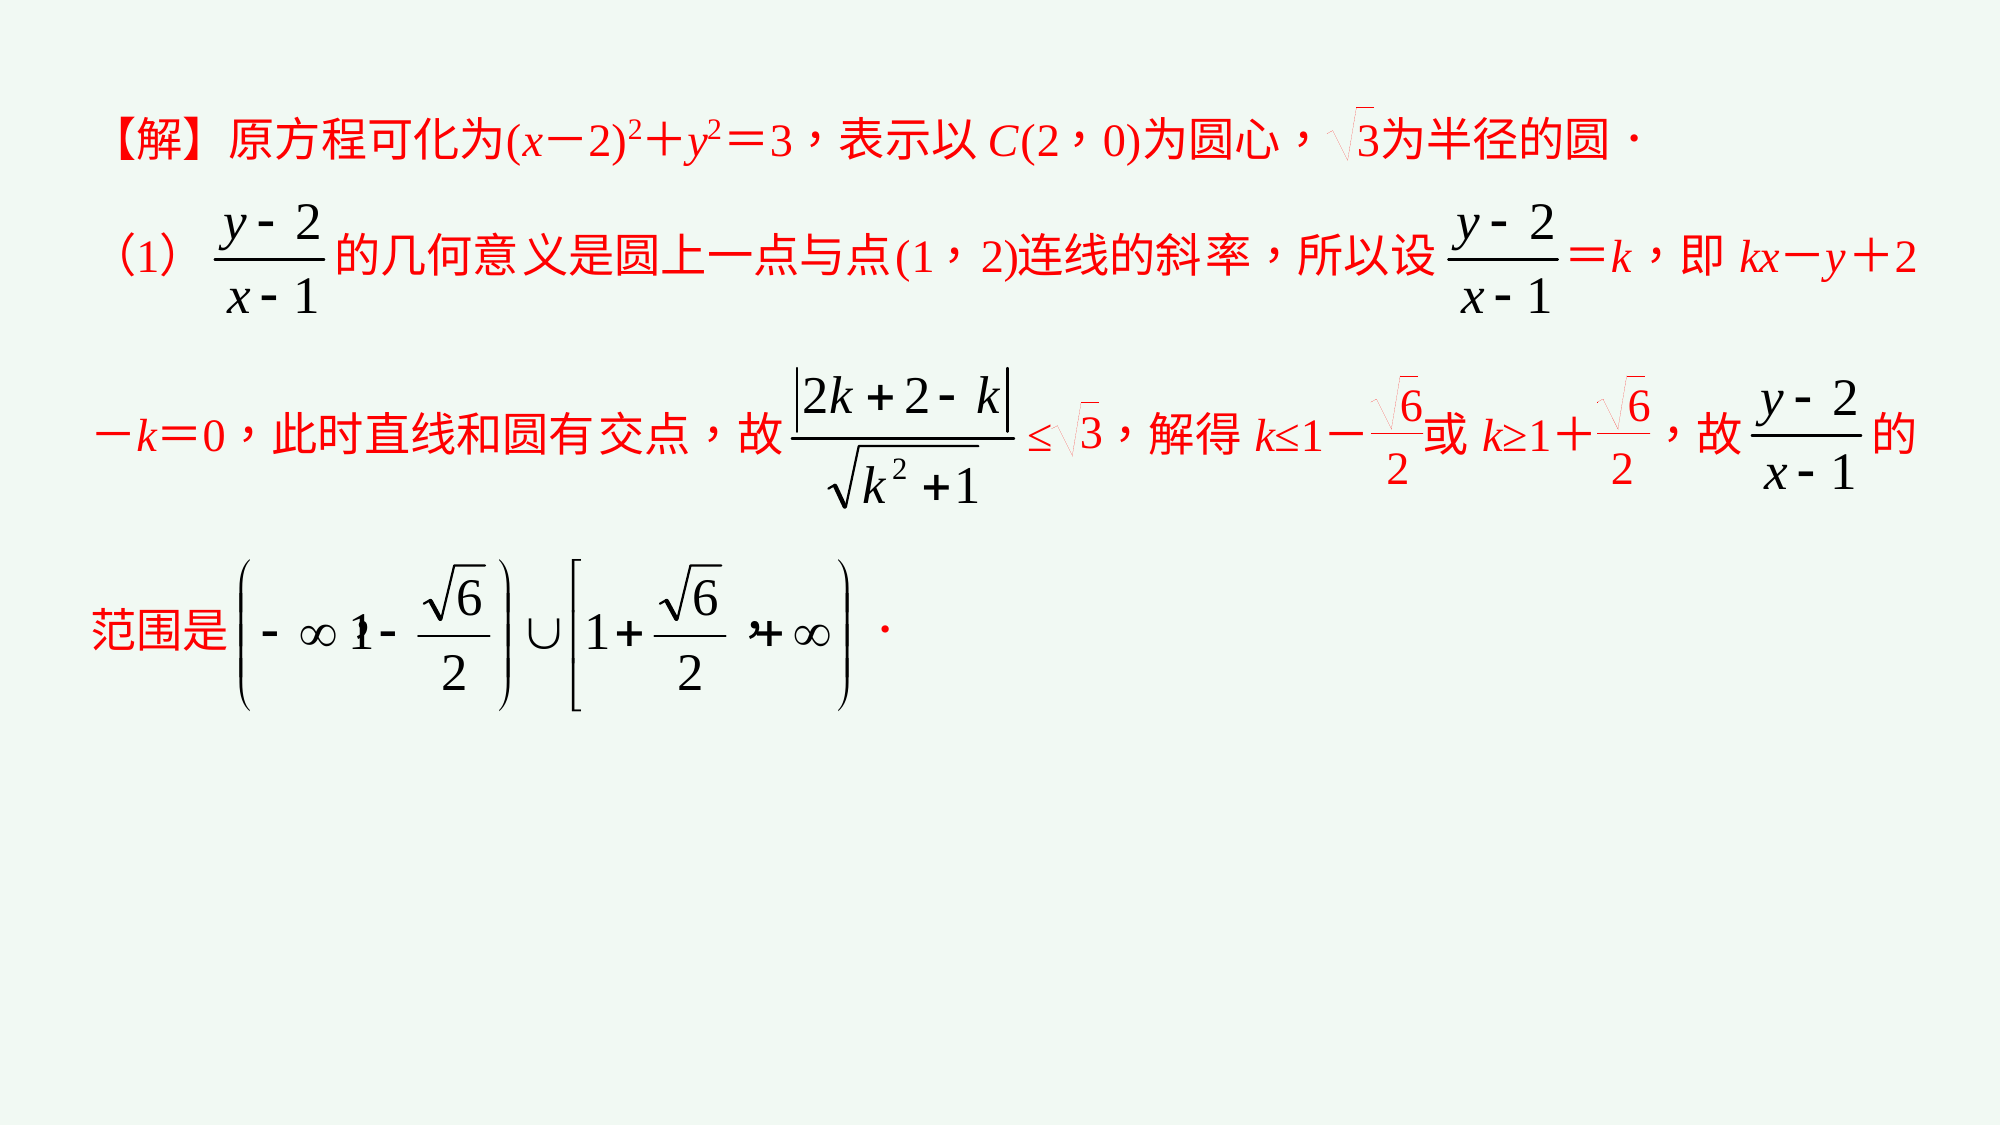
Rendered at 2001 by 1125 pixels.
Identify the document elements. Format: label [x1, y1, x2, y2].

text_box [90, 86, 1918, 823]
